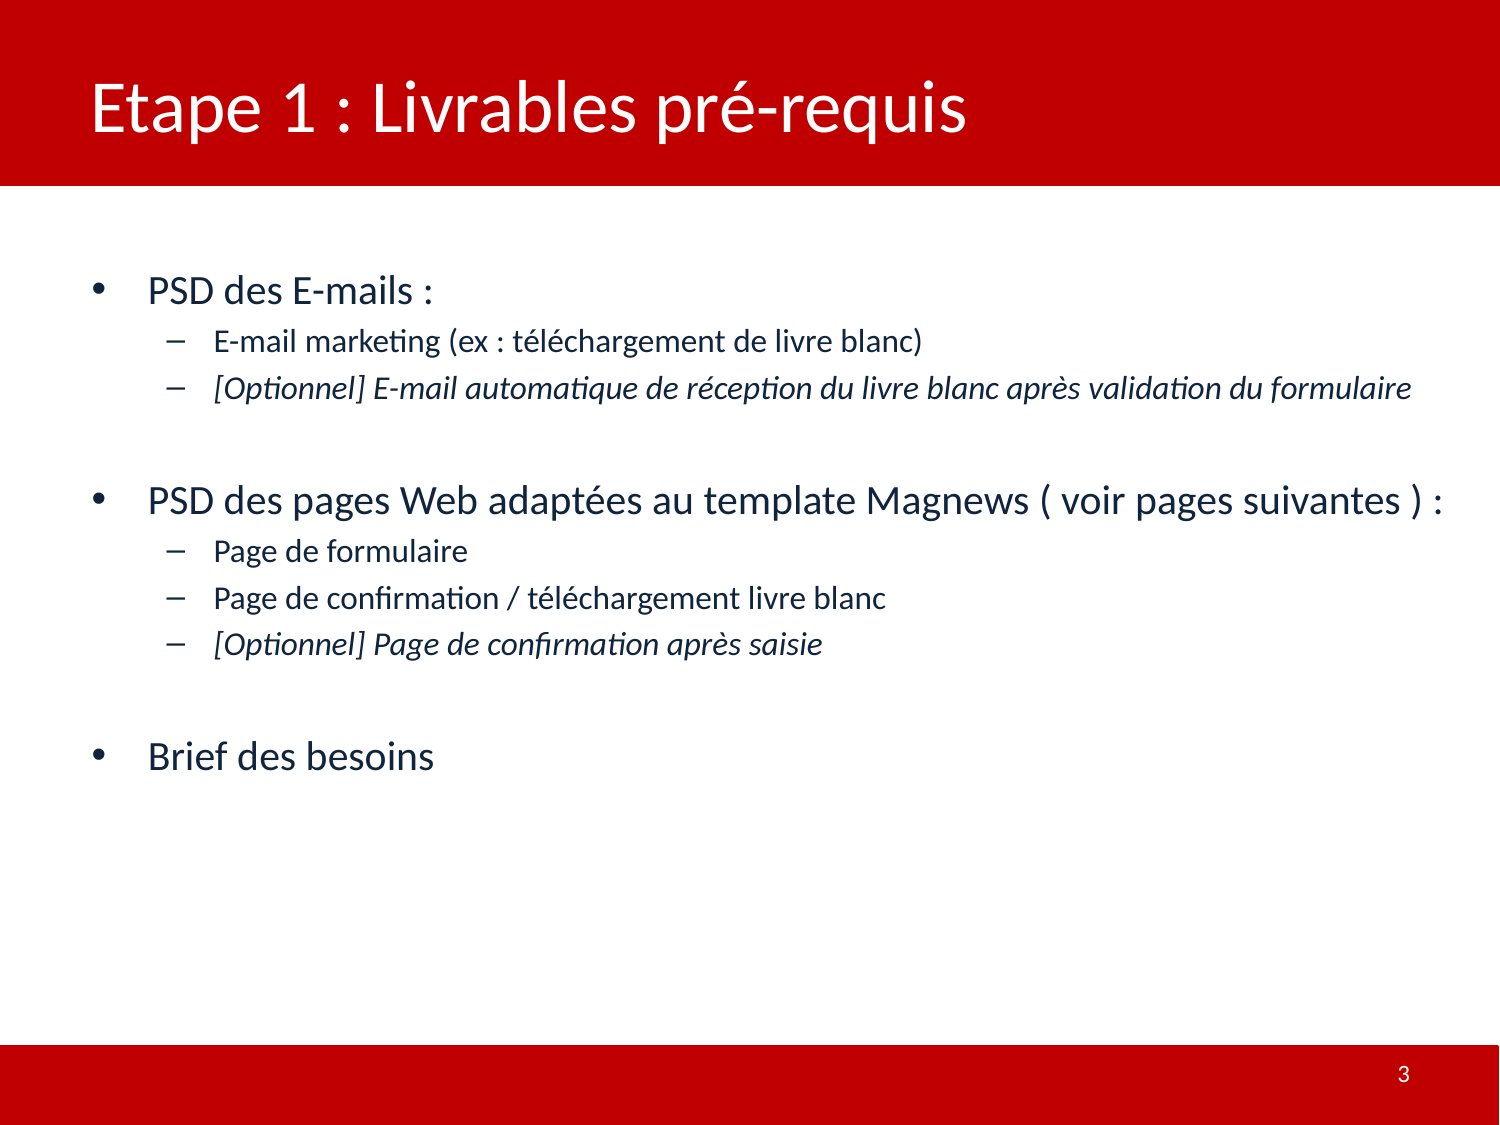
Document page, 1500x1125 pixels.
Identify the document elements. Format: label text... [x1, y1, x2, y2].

slide_number 3 [1074, 1042, 1425, 1103]
title Etape 1 : Livrables pré-requis [75, 8, 1425, 197]
list PSD des E-mails : E-mail marketing (ex : téléchargement de livre blanc) [Optionnel] E-mail automatique de réception du livre blanc après validation du formulaire PSD des pages Web adaptées au template Magnews ( voir pages suivantes ) : Page de formulaire Page de confirmation / téléchargement livre blanc [Optionnel] Page de confirmation après saisie Brief des besoins [76, 255, 1471, 1047]
